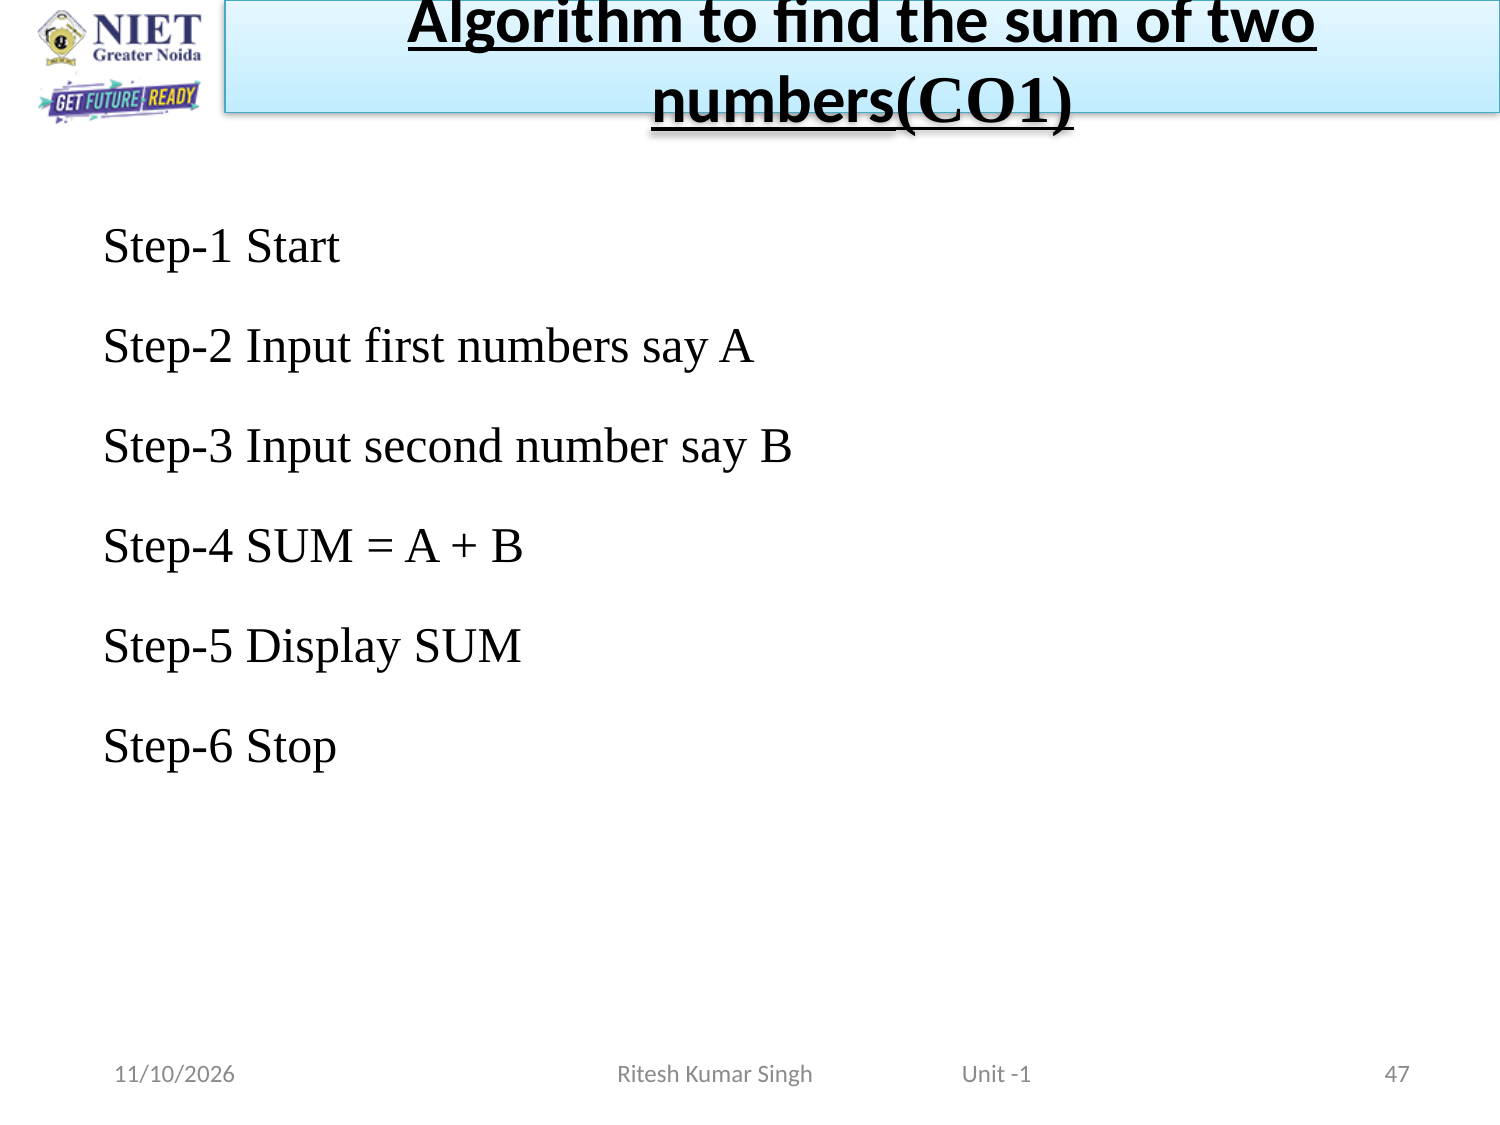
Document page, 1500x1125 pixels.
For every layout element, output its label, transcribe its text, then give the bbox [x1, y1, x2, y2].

list Step-1 Start Step-2 Input first numbers say A Step-3 Input second number say B Step-4 SUM = A + B Step-5 Display SUM Step-6 Stop [87, 174, 1438, 1065]
picture [0, 0, 238, 135]
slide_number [93, 1042, 412, 1103]
slide_number 47 [1074, 1042, 1425, 1103]
text_box Algorithm to find the sum of two numbers(CO1) [238, 0, 1500, 113]
footer Ritesh Kumar Singh Unit -1 [412, 1042, 1074, 1103]
